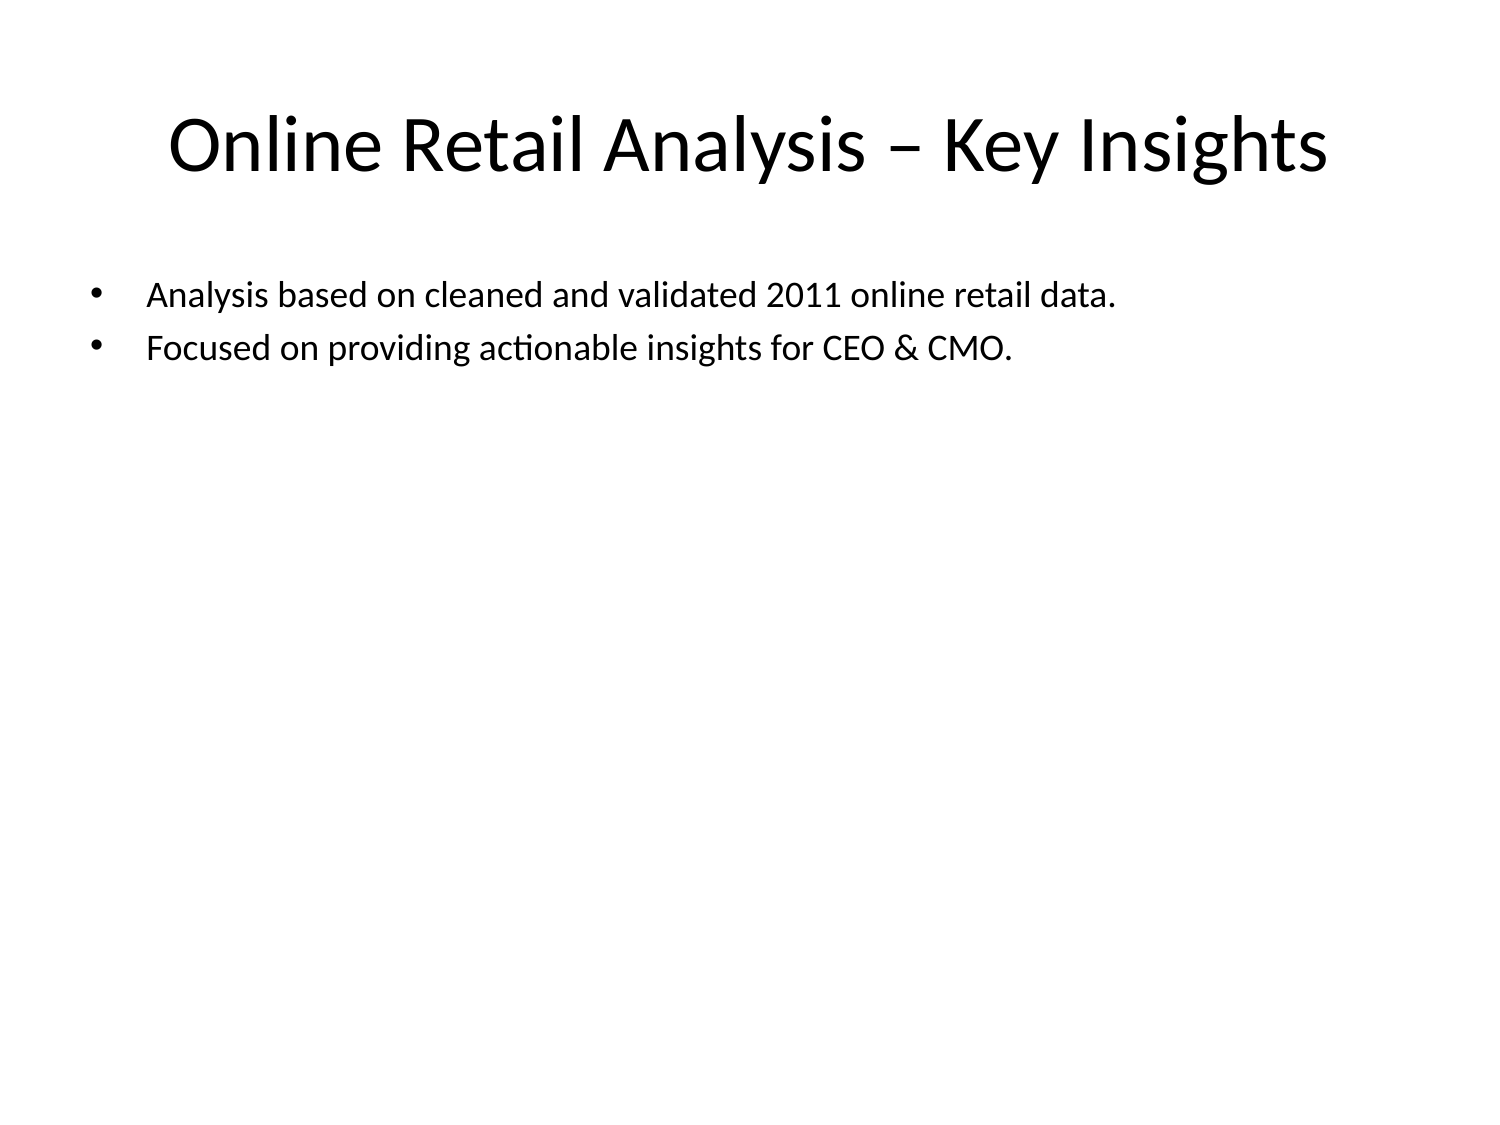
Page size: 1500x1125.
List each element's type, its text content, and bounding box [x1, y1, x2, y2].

title Online Retail Analysis – Key Insights [75, 45, 1425, 233]
list Analysis based on cleaned and validated 2011 online retail data. Focused on providing actionable insights for CEO & CMO. [75, 262, 1425, 1005]
